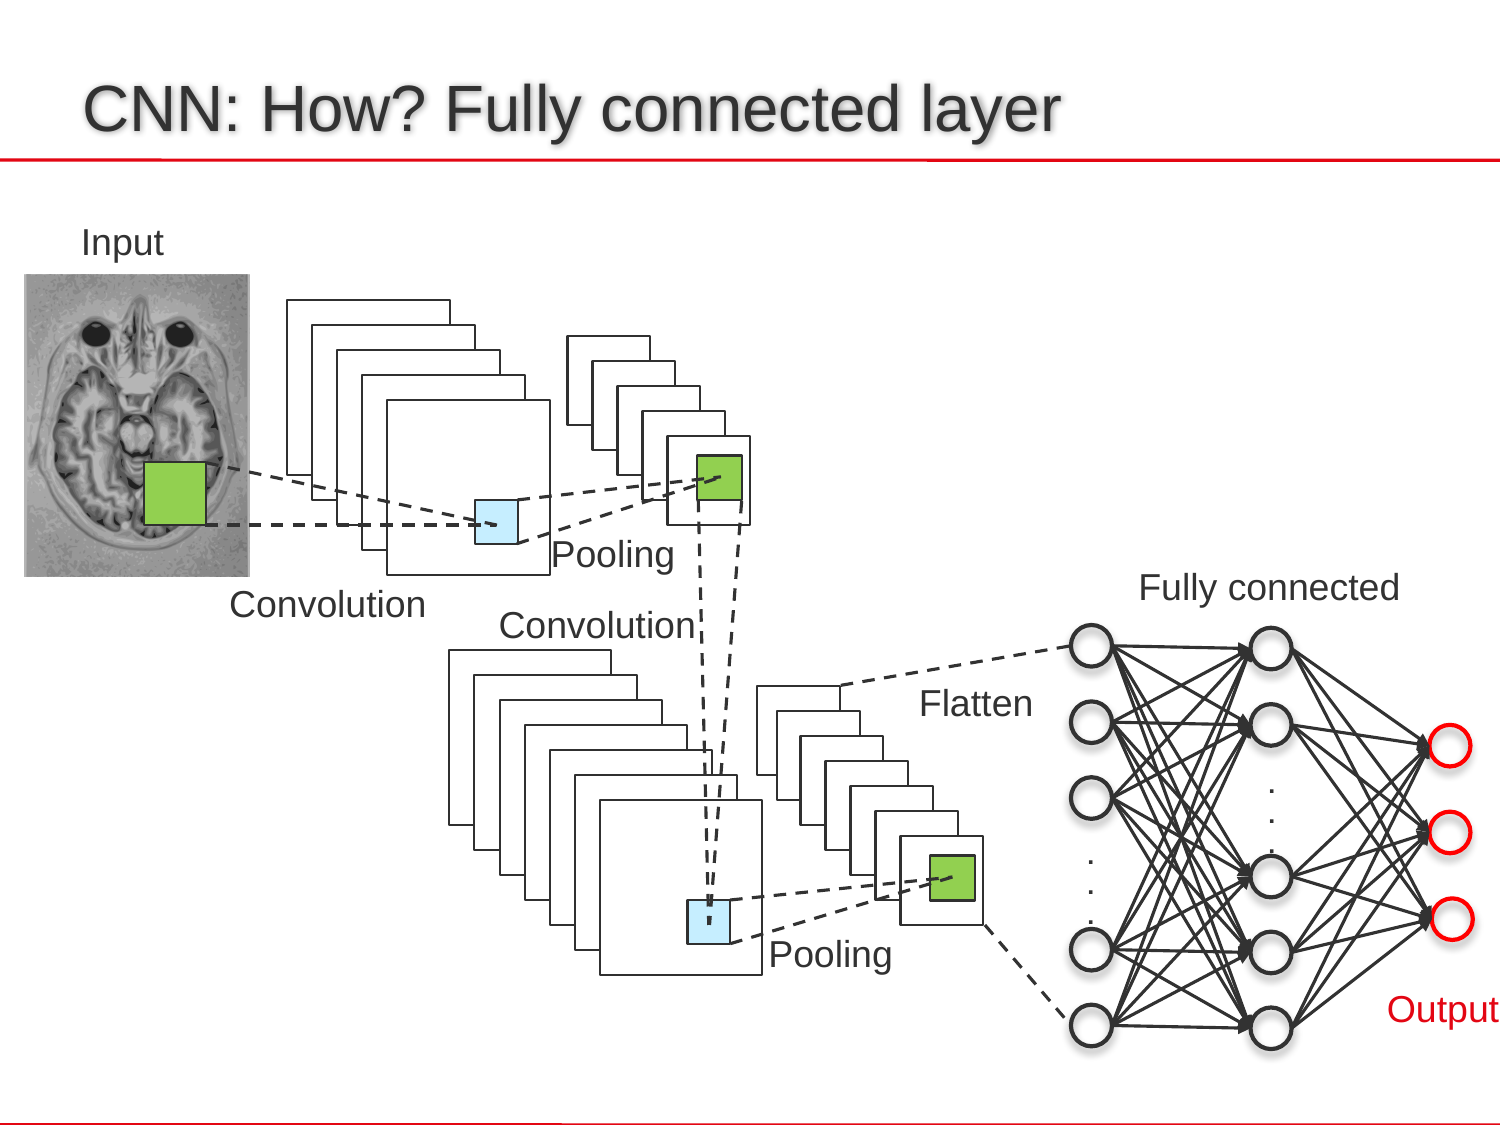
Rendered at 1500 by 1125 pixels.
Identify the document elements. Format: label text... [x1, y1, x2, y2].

text_box [615, 384, 702, 474]
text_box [730, 876, 953, 944]
text_box [598, 798, 764, 977]
text_box [335, 348, 502, 461]
text_box [565, 334, 652, 427]
text_box [498, 698, 665, 877]
title CNN: How? Fully connected layer [82, 66, 1412, 146]
text_box [472, 673, 639, 852]
text_box Flatten [919, 694, 1034, 724]
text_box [709, 500, 742, 926]
text_box Input [80, 217, 165, 263]
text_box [698, 499, 709, 926]
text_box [516, 477, 720, 544]
text_box [573, 773, 693, 952]
text_box [798, 734, 885, 827]
text_box Output [1479, 984, 1500, 1030]
text_box [523, 723, 689, 902]
text_box [385, 398, 552, 498]
text_box [755, 684, 842, 777]
text_box [695, 453, 744, 501]
text_box [665, 434, 752, 527]
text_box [840, 645, 1072, 686]
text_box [205, 462, 498, 526]
picture [24, 274, 251, 577]
text_box [360, 373, 527, 461]
text_box [685, 898, 725, 946]
text_box [360, 535, 385, 552]
text_box [640, 409, 727, 474]
text_box [873, 809, 960, 874]
text_box [928, 853, 977, 903]
text_box [823, 759, 910, 852]
text_box [310, 323, 477, 461]
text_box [984, 924, 1072, 1026]
text_box [447, 648, 614, 827]
text_box Convolution [498, 600, 693, 646]
text_box Convolution [229, 579, 427, 625]
text_box [898, 834, 985, 927]
text_box [775, 709, 862, 802]
text_box Pooling [550, 552, 676, 575]
text_box Fully connected [1138, 563, 1401, 609]
text_box [385, 535, 552, 577]
text_box [848, 784, 935, 874]
text_box [285, 298, 452, 461]
text_box Pooling [768, 952, 894, 975]
text_box [548, 748, 693, 927]
text_box [590, 359, 677, 452]
text_box [473, 498, 512, 546]
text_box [1070, 624, 1474, 1050]
